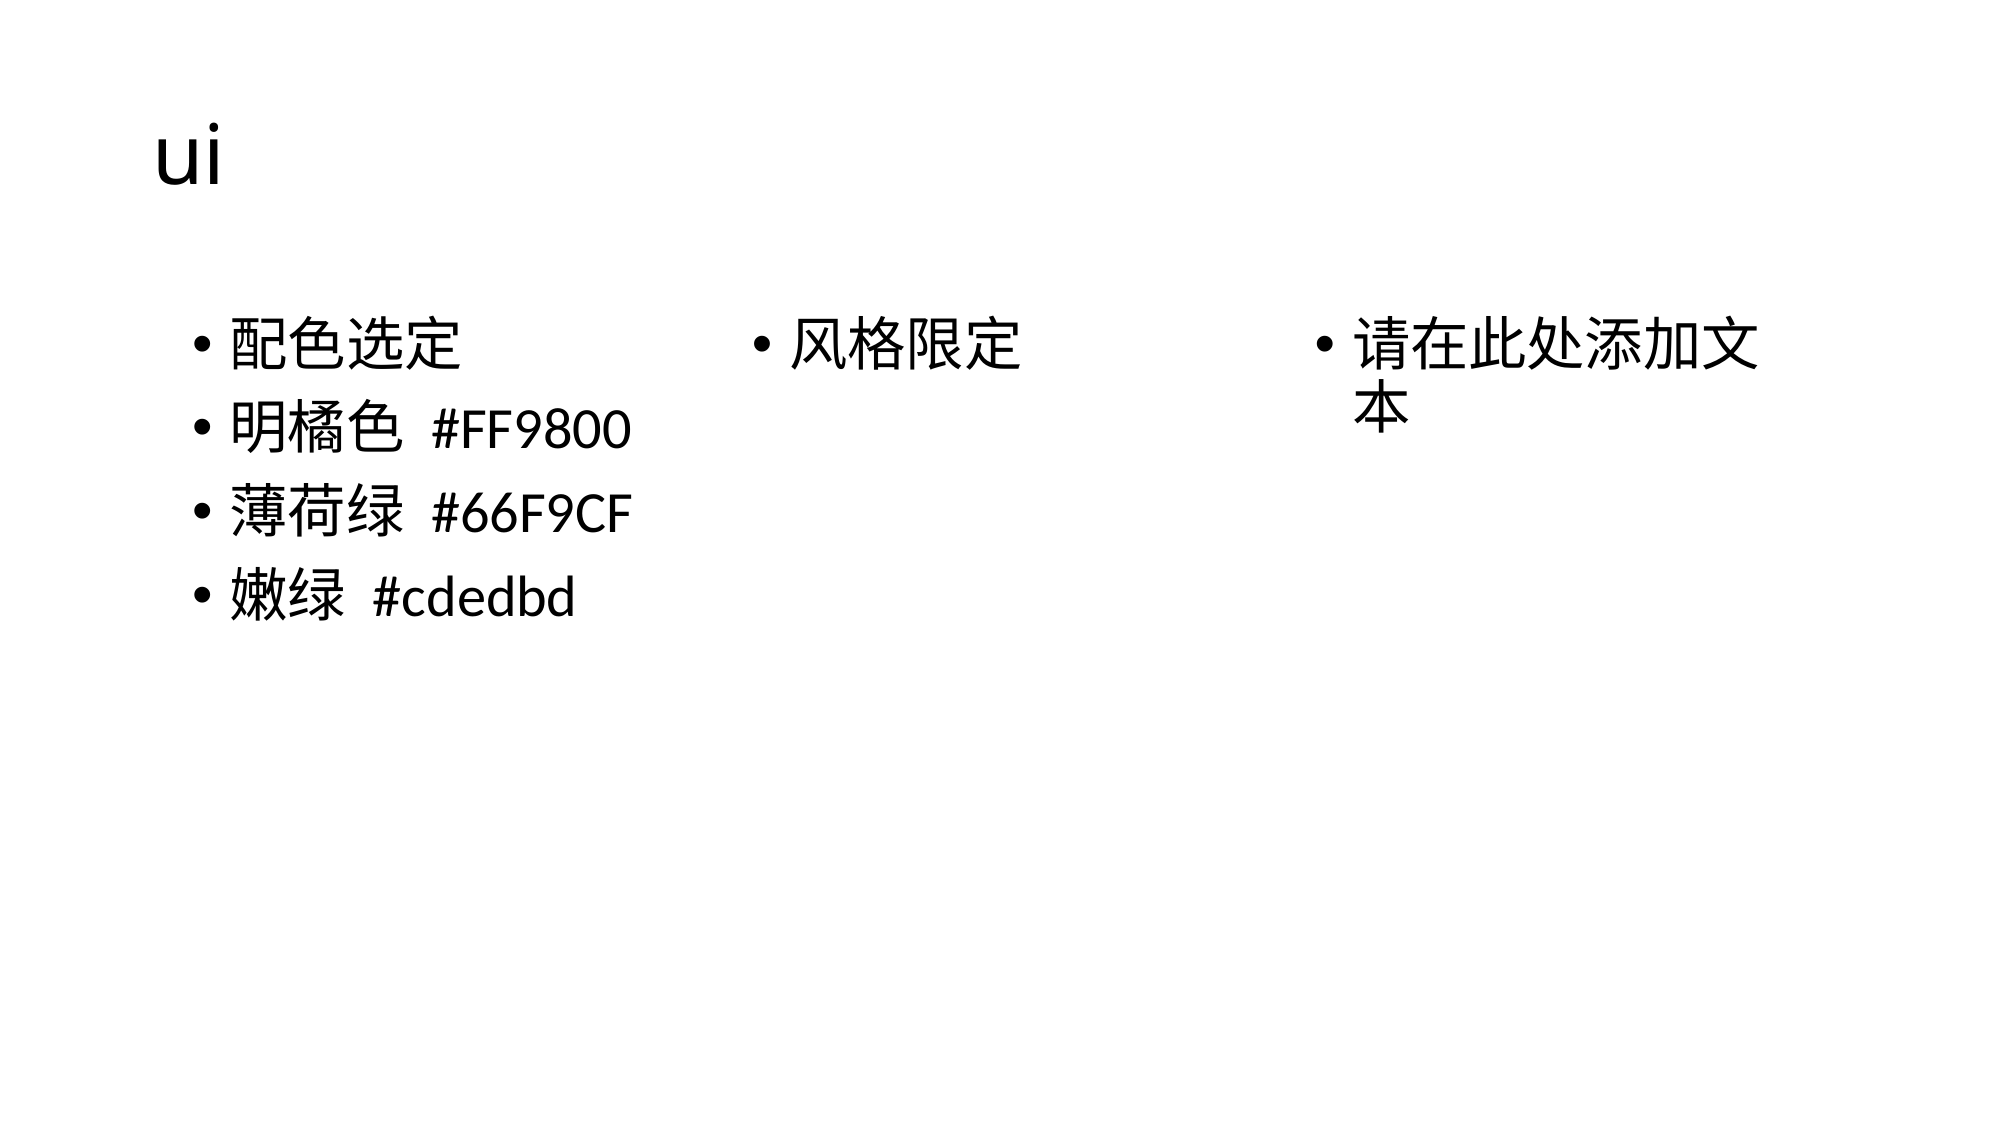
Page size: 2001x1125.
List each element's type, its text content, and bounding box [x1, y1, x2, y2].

text_box 请在此处添加文本 [1299, 307, 1826, 1009]
text_box ui [137, 77, 1863, 239]
text_box 配色选定 明橘色 #FF9800 薄荷绿 #66F9CF 嫩绿 #cdedbd [177, 307, 703, 1009]
text_box 风格限定 [737, 307, 1263, 1009]
